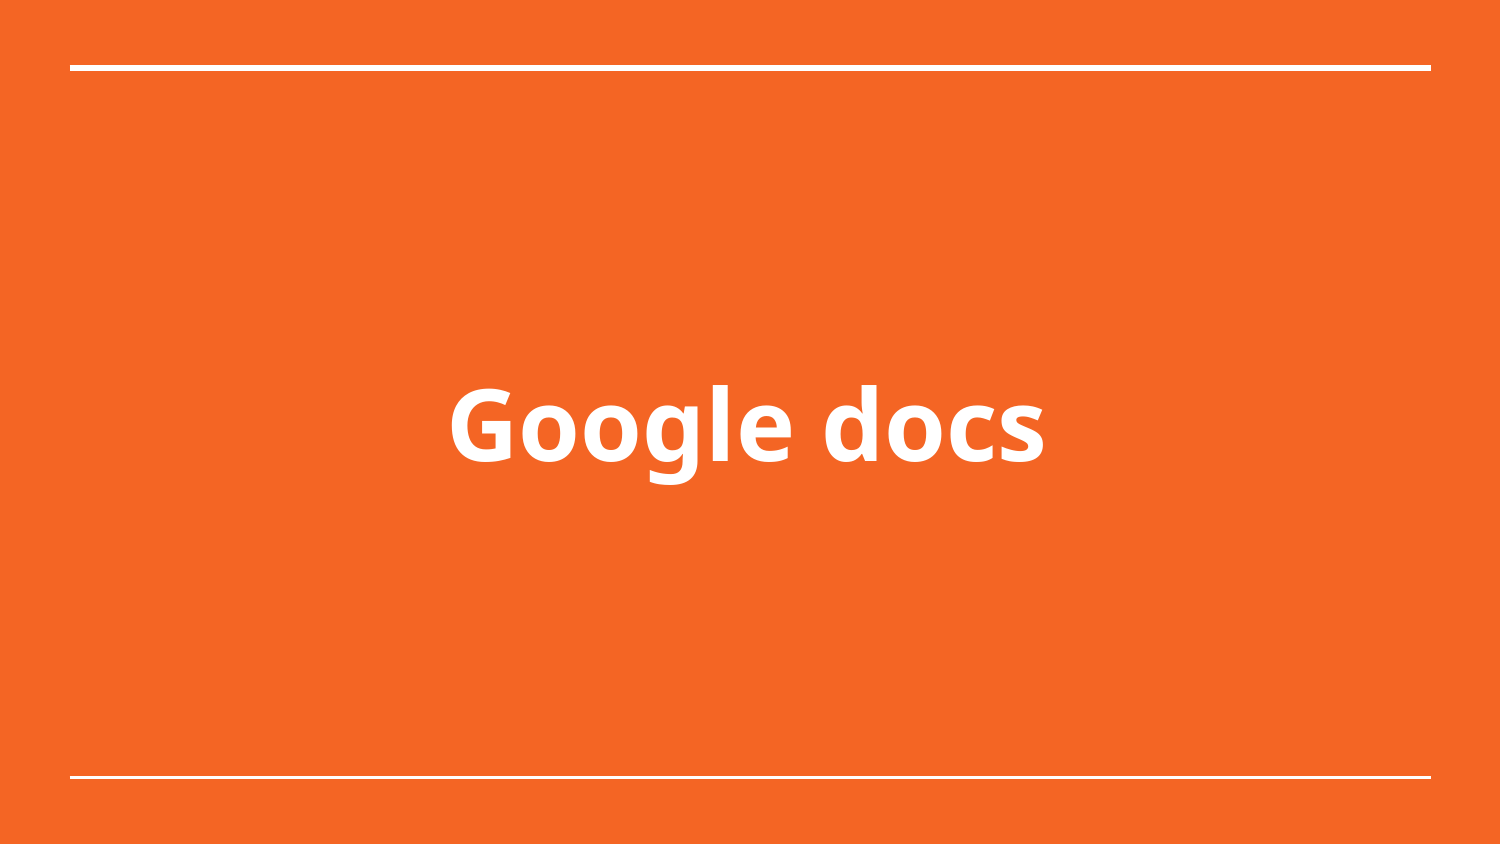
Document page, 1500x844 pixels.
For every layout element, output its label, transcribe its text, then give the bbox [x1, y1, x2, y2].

title Google docs [66, 296, 1428, 550]
